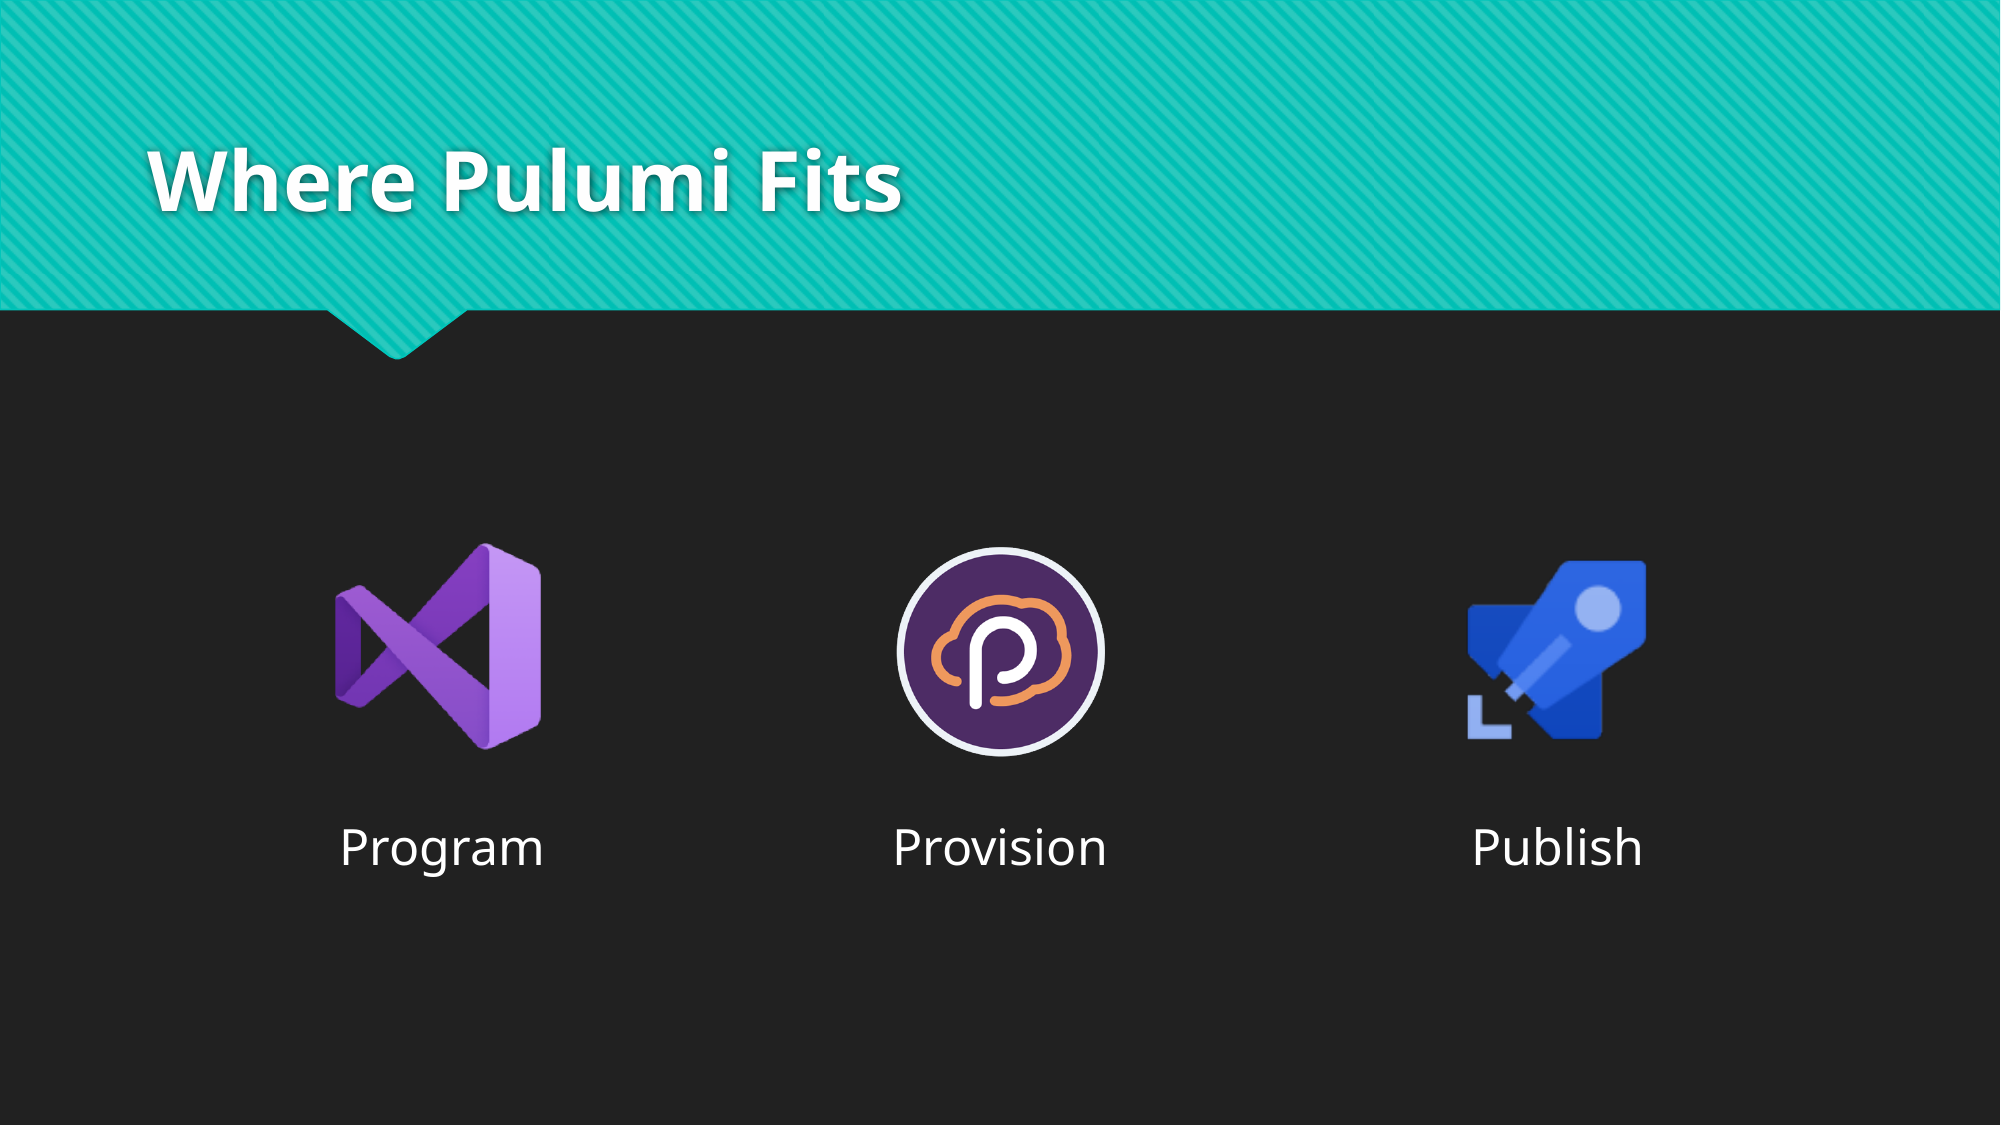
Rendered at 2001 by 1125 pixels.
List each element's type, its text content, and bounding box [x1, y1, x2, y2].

title Where Pulumi Fits [132, 76, 1868, 236]
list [134, 462, 1866, 1016]
